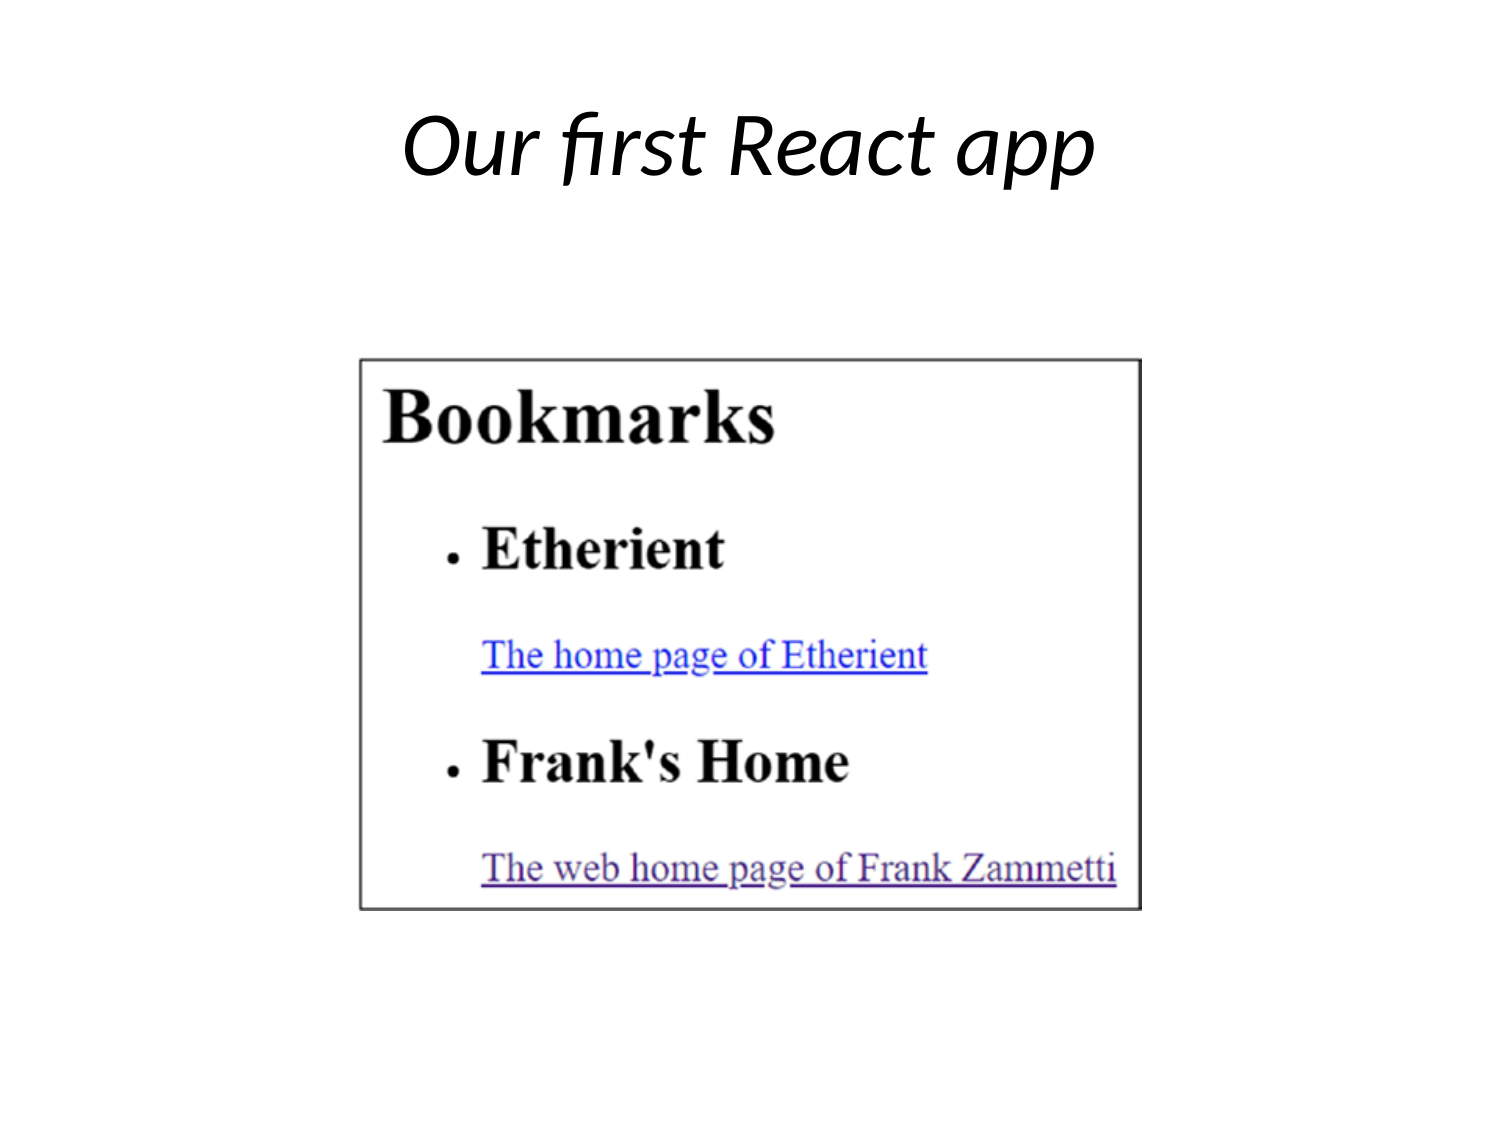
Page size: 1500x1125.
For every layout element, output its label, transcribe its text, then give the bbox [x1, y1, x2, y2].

title Our first React app [75, 45, 1425, 233]
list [358, 356, 1142, 911]
